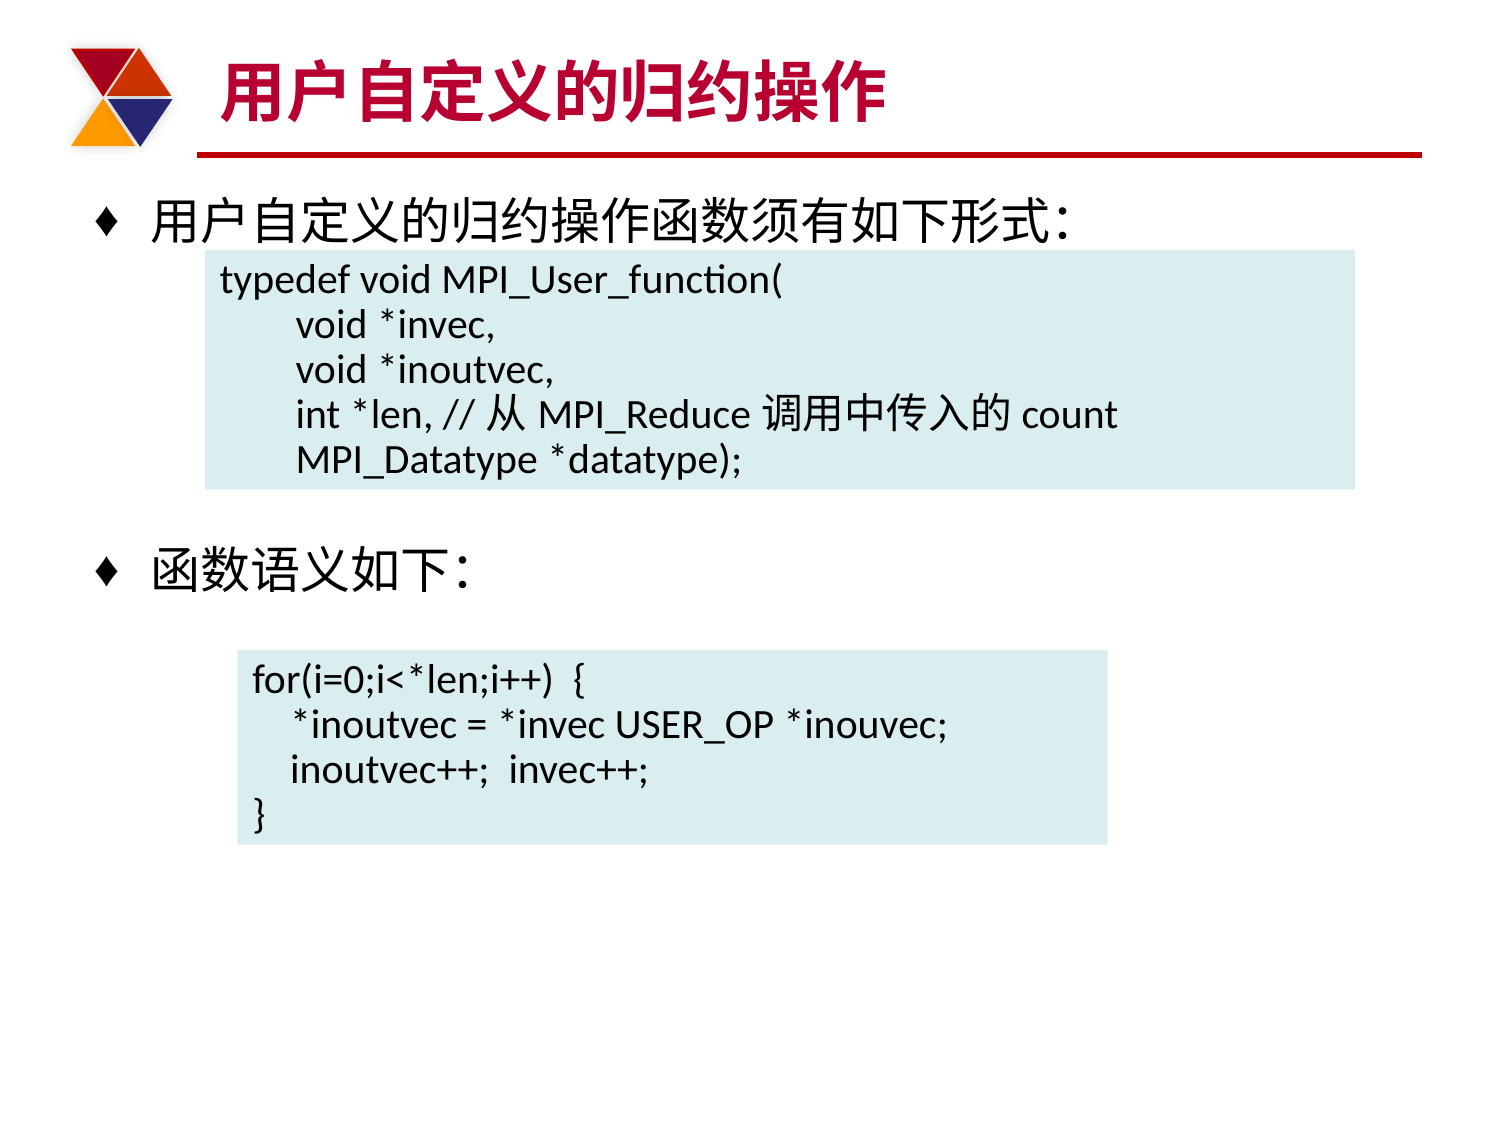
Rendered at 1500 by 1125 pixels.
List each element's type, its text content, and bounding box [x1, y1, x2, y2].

title 用户自定义的归约操作 [204, 36, 1405, 137]
text_box for(i=0;i<*len;i++) { *inoutvec = *invec USER_OP *inouvec; inoutvec++; invec++; } [237, 649, 1108, 845]
list 用户自定义的归约操作函数须有如下形式： 函数语义如下： [79, 181, 1422, 1075]
text_box typedef void MPI_User_function( void *invec, void *inoutvec, int *len, //从MPI_Reduce调用中传入的count MPI_Datatype *datatype); [204, 249, 1355, 490]
